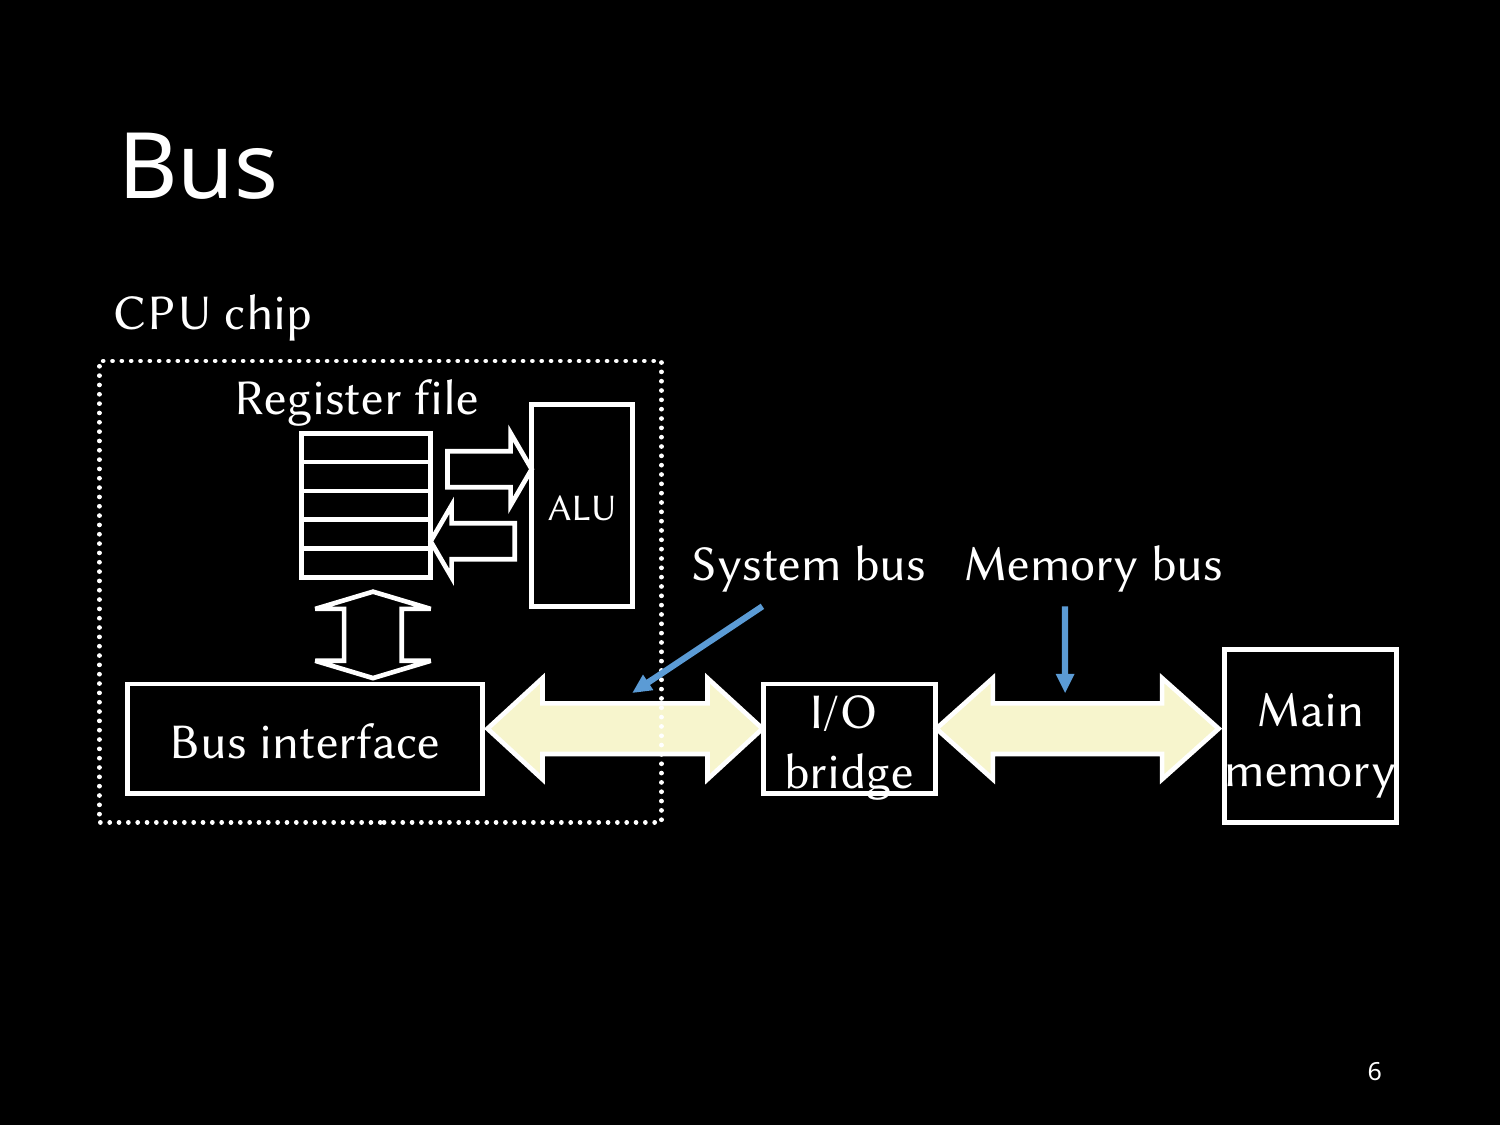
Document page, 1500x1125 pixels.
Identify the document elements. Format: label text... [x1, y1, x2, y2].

text_box [662, 678, 763, 780]
text_box [936, 678, 1219, 780]
text_box [1058, 606, 1072, 693]
text_box Main memory [1224, 649, 1397, 823]
text_box CPU chip [98, 272, 328, 347]
text_box System bus [677, 523, 942, 598]
text_box Memory bus [948, 523, 1239, 598]
text_box I/O bridge [763, 684, 936, 794]
text_box [632, 606, 763, 693]
title Bus [103, 59, 1397, 278]
text_box [99, 360, 662, 823]
slide_number 6 [1059, 1042, 1397, 1103]
